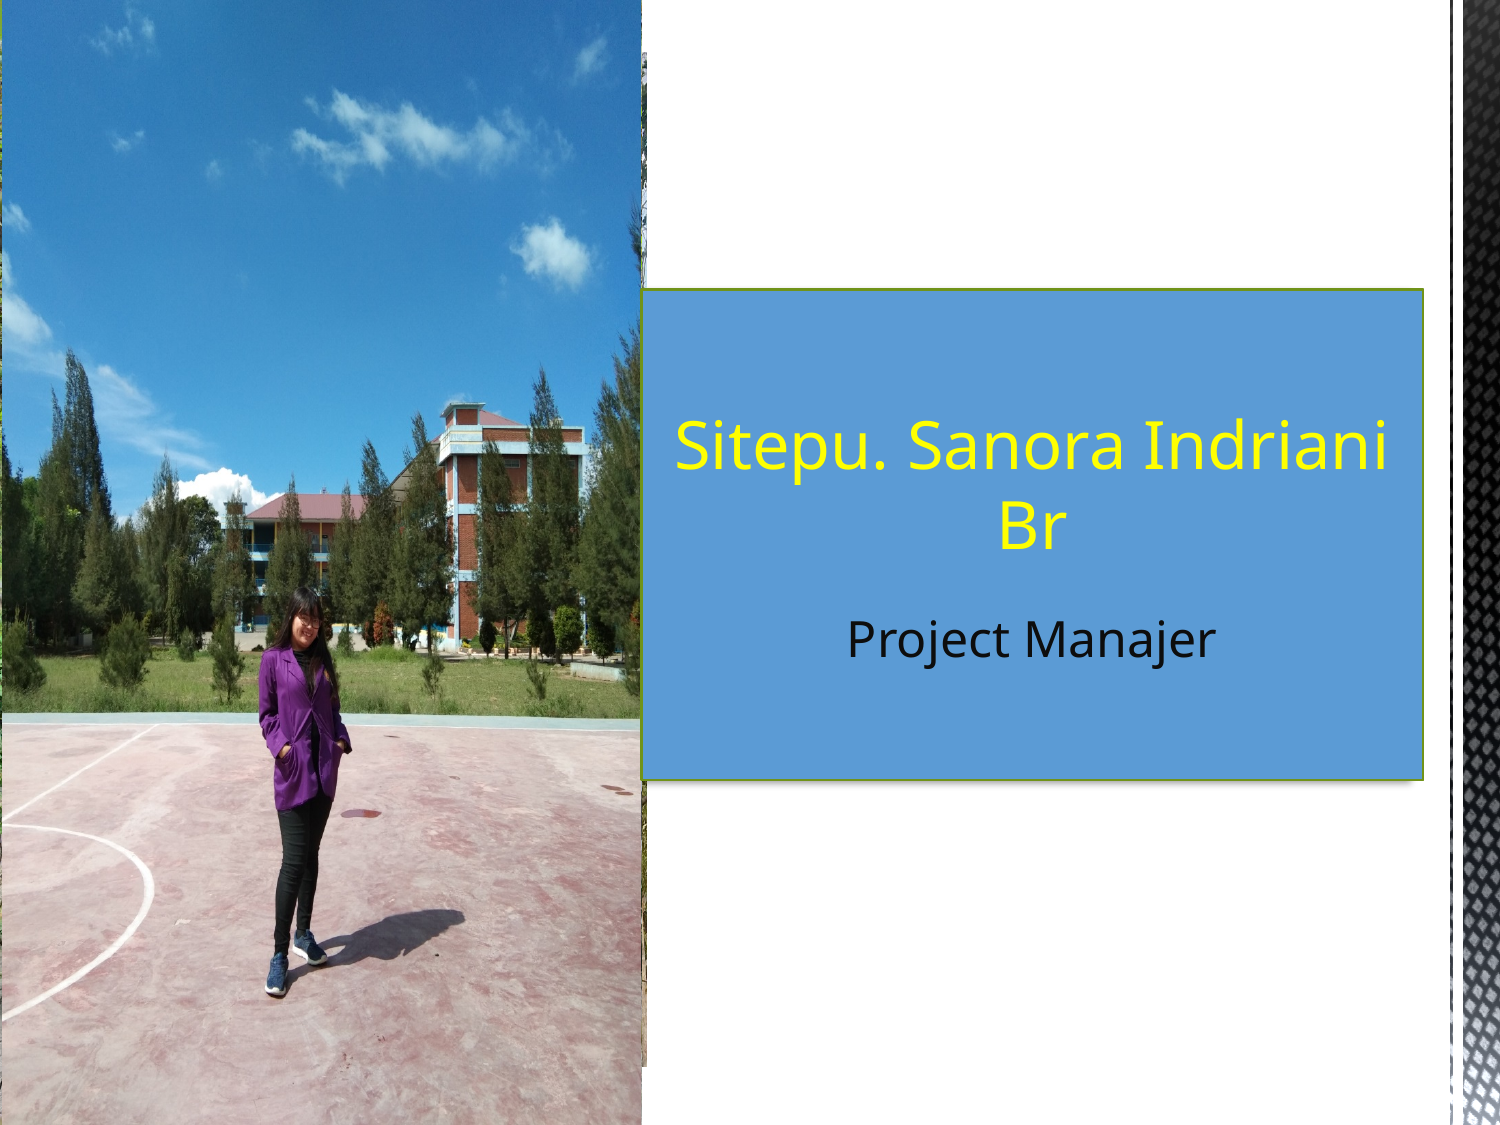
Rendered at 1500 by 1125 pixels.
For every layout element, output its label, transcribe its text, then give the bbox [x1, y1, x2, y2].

picture [1447, 0, 1500, 1125]
text_box Sitepu. Sanora Indriani Br Project Manajer [686, 288, 1424, 781]
picture [0, 0, 682, 1125]
